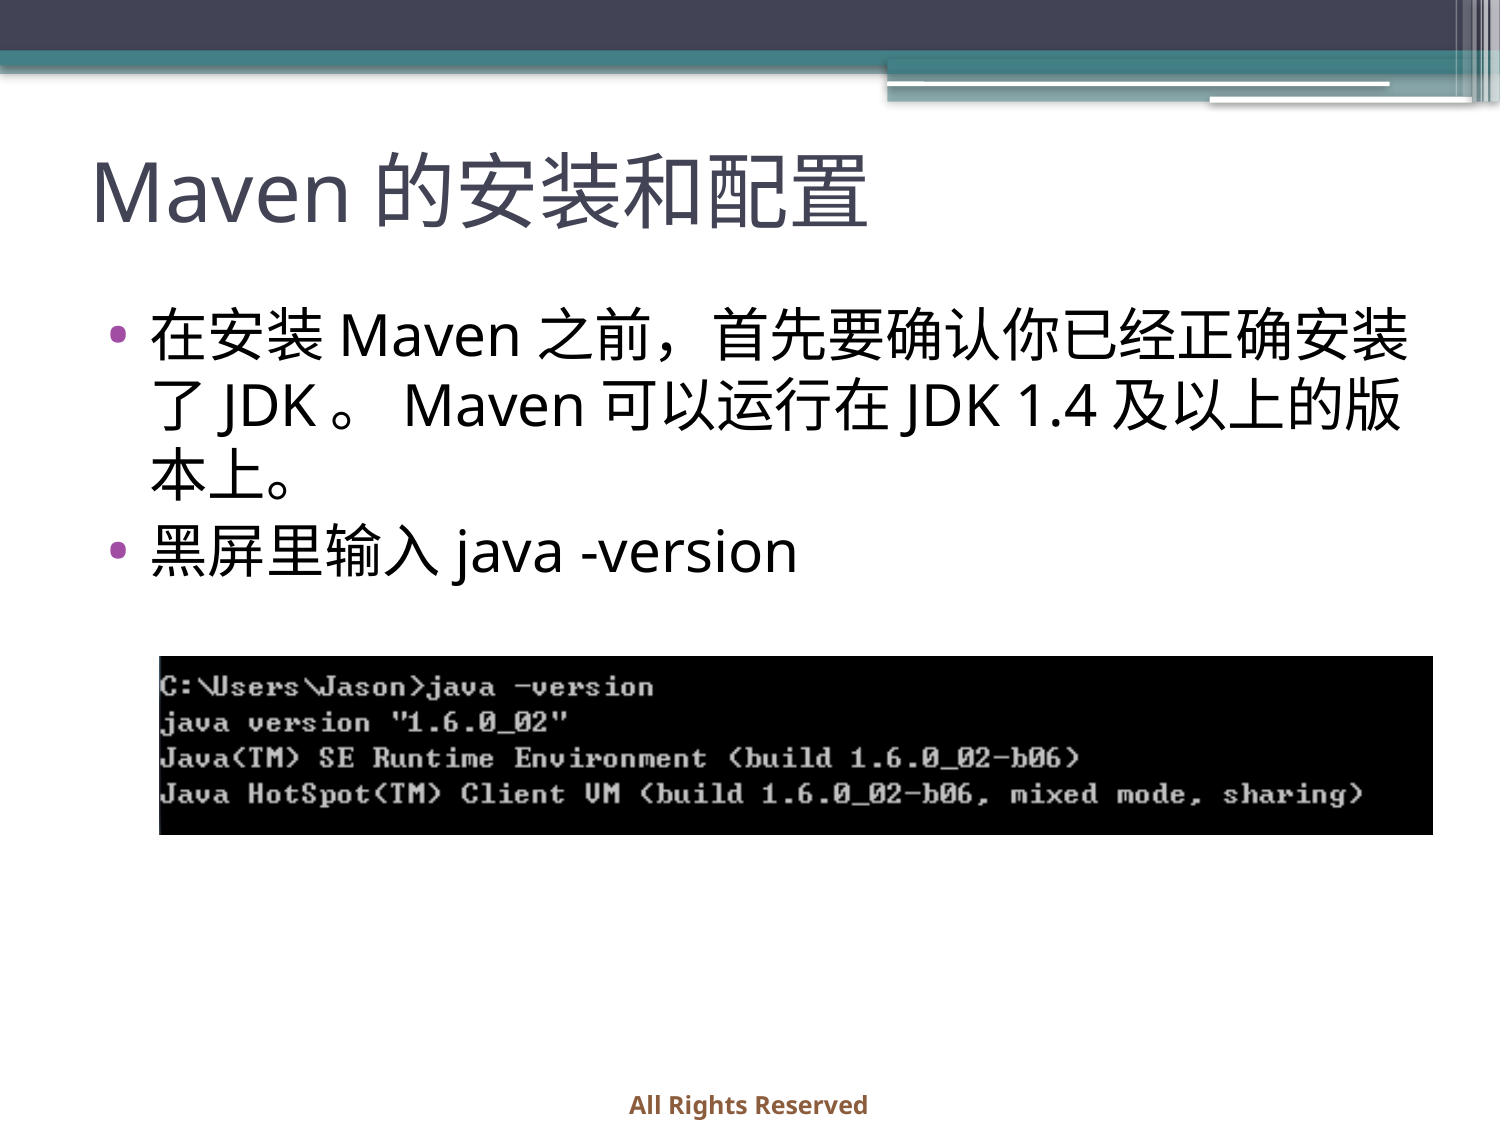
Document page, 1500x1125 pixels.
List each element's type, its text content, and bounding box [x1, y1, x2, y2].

list 在安装Maven之前，首先要确认你已经正确安装了JDK。Maven可以运行在JDK 1.4及以上的版本上。 黑屏里输入java -version [75, 290, 1425, 1079]
title Maven的安装和配置 [75, 101, 1425, 277]
picture [159, 656, 1434, 835]
